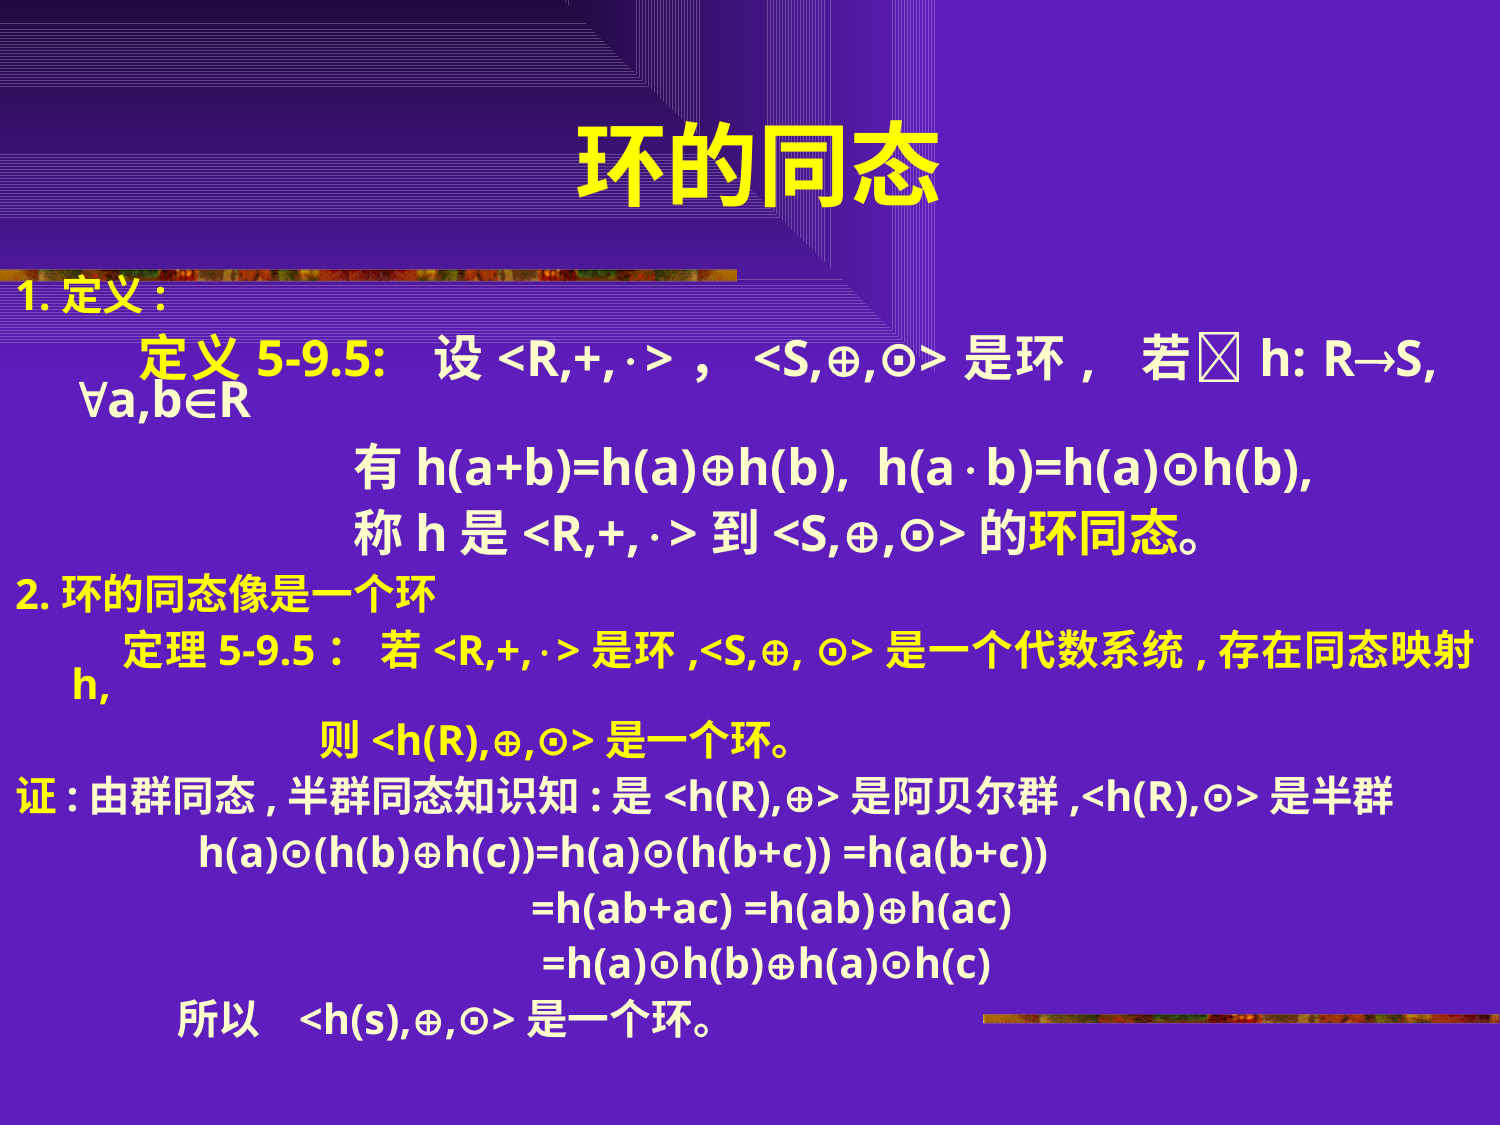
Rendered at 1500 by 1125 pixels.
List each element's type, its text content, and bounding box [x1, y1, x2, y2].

list 1.定义: 定义5-9.5: 设<R,+,>，<S,,⊙>是环, 若h: RS, a,bR 有h(a+b)=h(a)h(b), h(ab)=h(a)⊙h(b), 称h是<R,+,>到<S,,⊙>的环同态。 2.环的同态像是一个环 定理5-9.5： 若<R,+,>是环,<S,, ⊙>是一个代数系统,存在同态映射h, 则<h(R),,⊙>是一个环。 证:由群同态,半群同态知识知:是<h(R),>是阿贝尔群,<h(R),⊙>是半群 h(a)⊙(h(b)h(c))=h(a)⊙(h(b+c)) =h(a(b+c)) =h(ab+ac) =h(ab)h(ac) =h(a)⊙h(b)h(a)⊙h(c) 所以 <h(s),,⊙>是一个环。 [0, 275, 1500, 1075]
picture [0, 268, 737, 275]
title 环的同态 [50, 99, 1467, 225]
